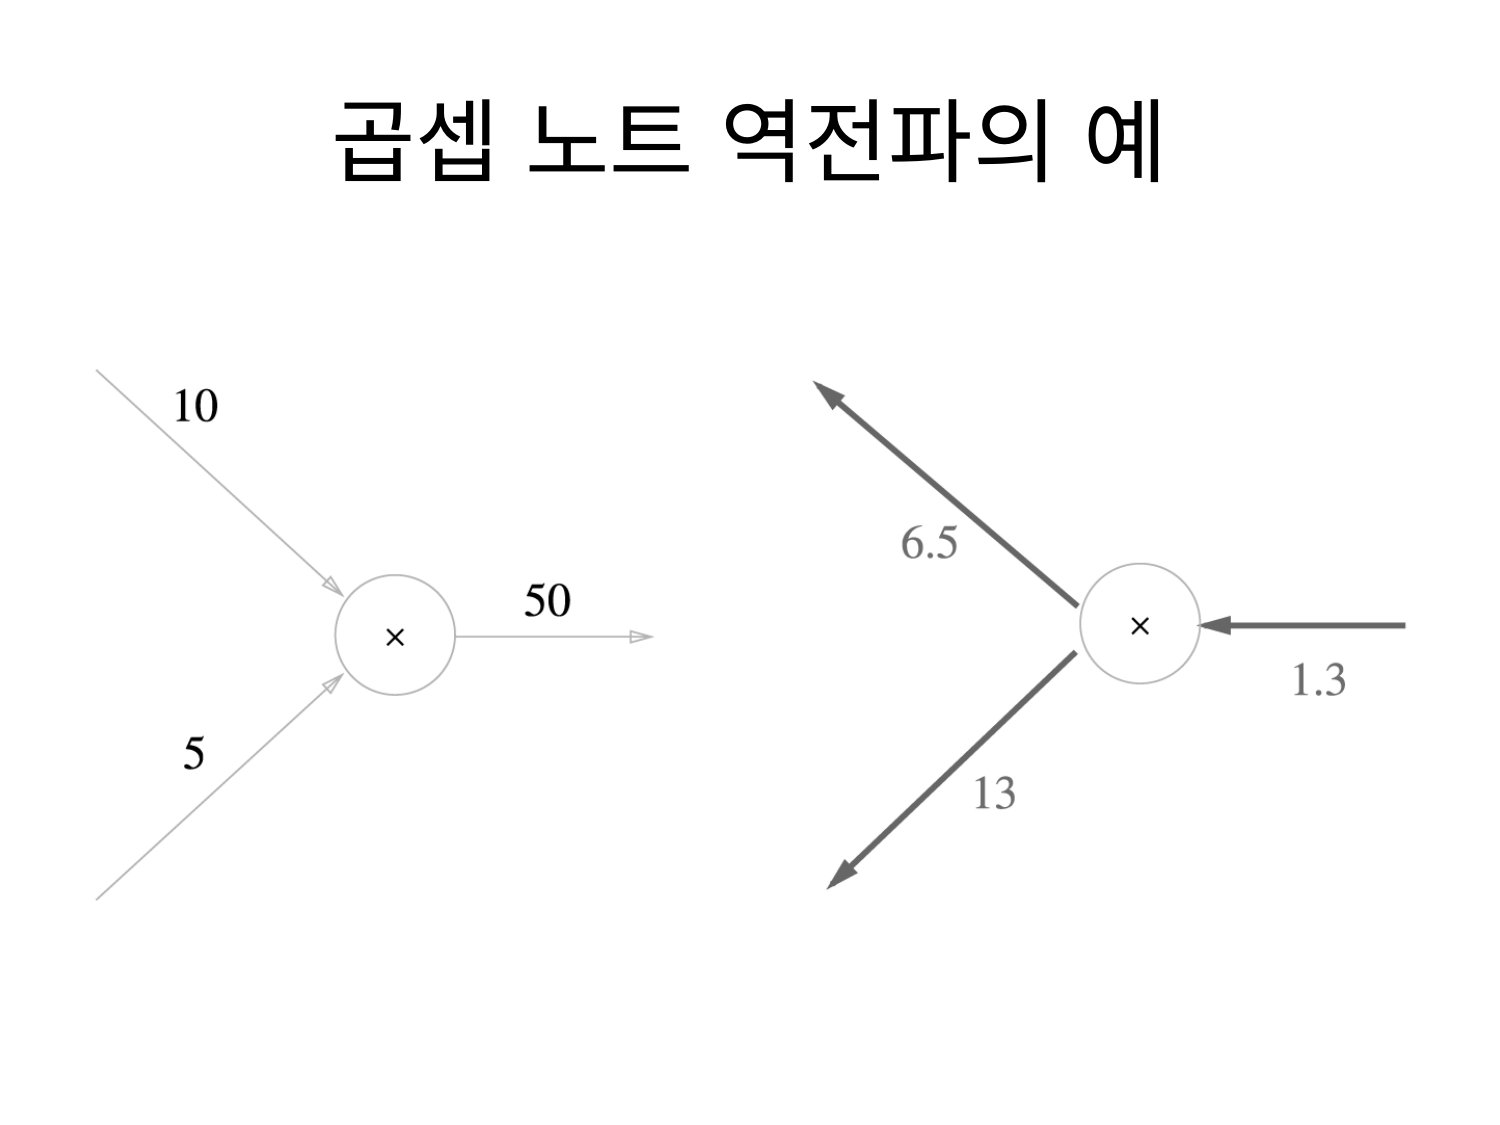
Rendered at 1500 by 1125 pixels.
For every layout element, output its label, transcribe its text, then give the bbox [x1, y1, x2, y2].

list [74, 357, 1426, 911]
title 곱셉 노트 역전파의 예 [75, 45, 1425, 233]
